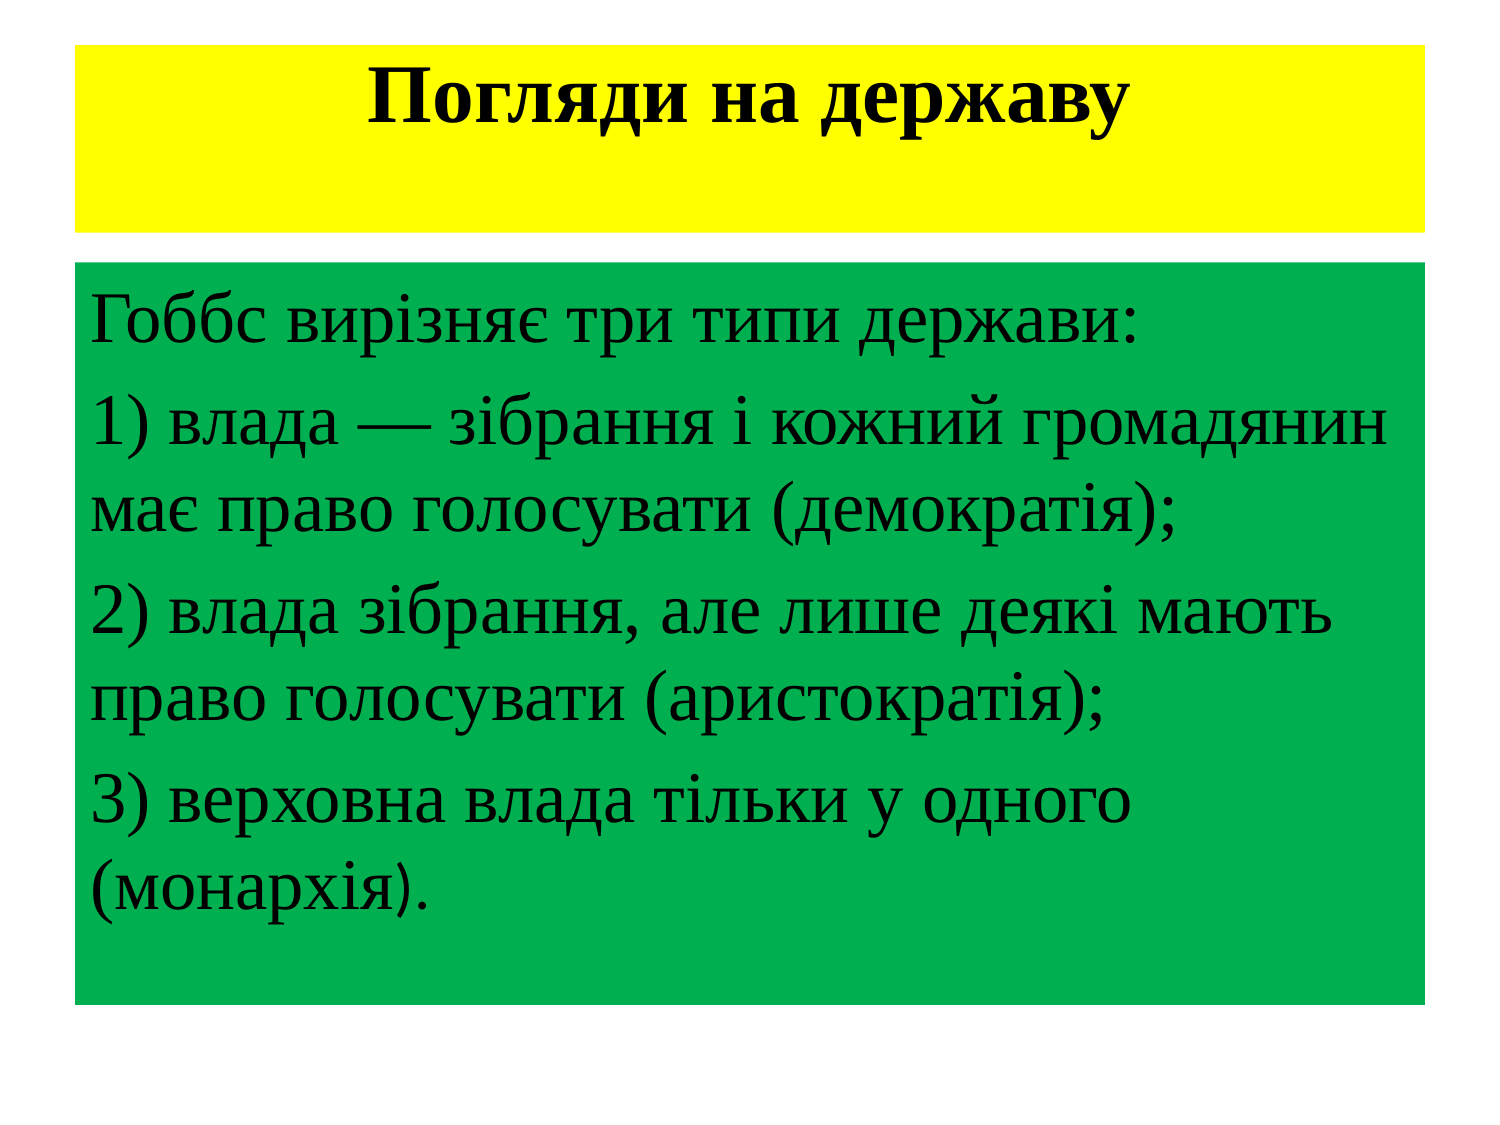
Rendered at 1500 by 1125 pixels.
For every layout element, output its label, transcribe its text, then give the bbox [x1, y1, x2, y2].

list Гоббс вирізняє три типи держави: 1) влада — зібрання і кожний громадянин має право голосувати (демократія); 2) влада зібрання, але лише деякі мають право голосувати (аристократія); 3) верховна влада тільки у одного (монархія). [75, 262, 1425, 1005]
title Погляди на державу [75, 45, 1425, 233]
